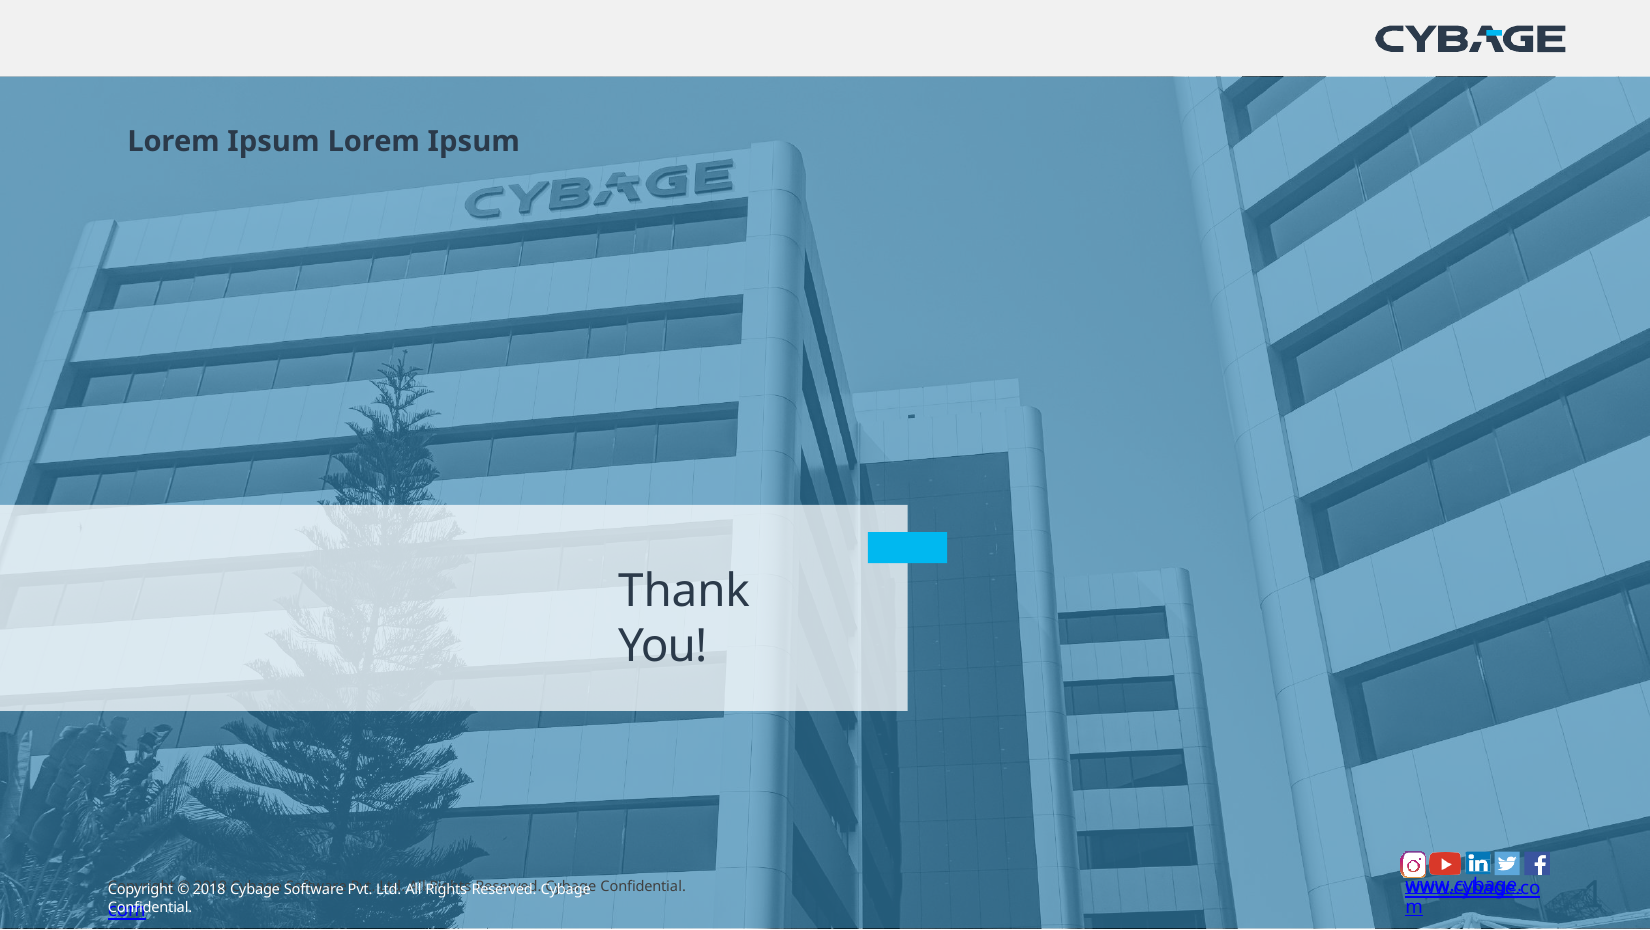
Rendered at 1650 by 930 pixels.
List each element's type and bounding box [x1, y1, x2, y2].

text_box [1399, 851, 1551, 878]
text_box [0, 76, 1650, 929]
